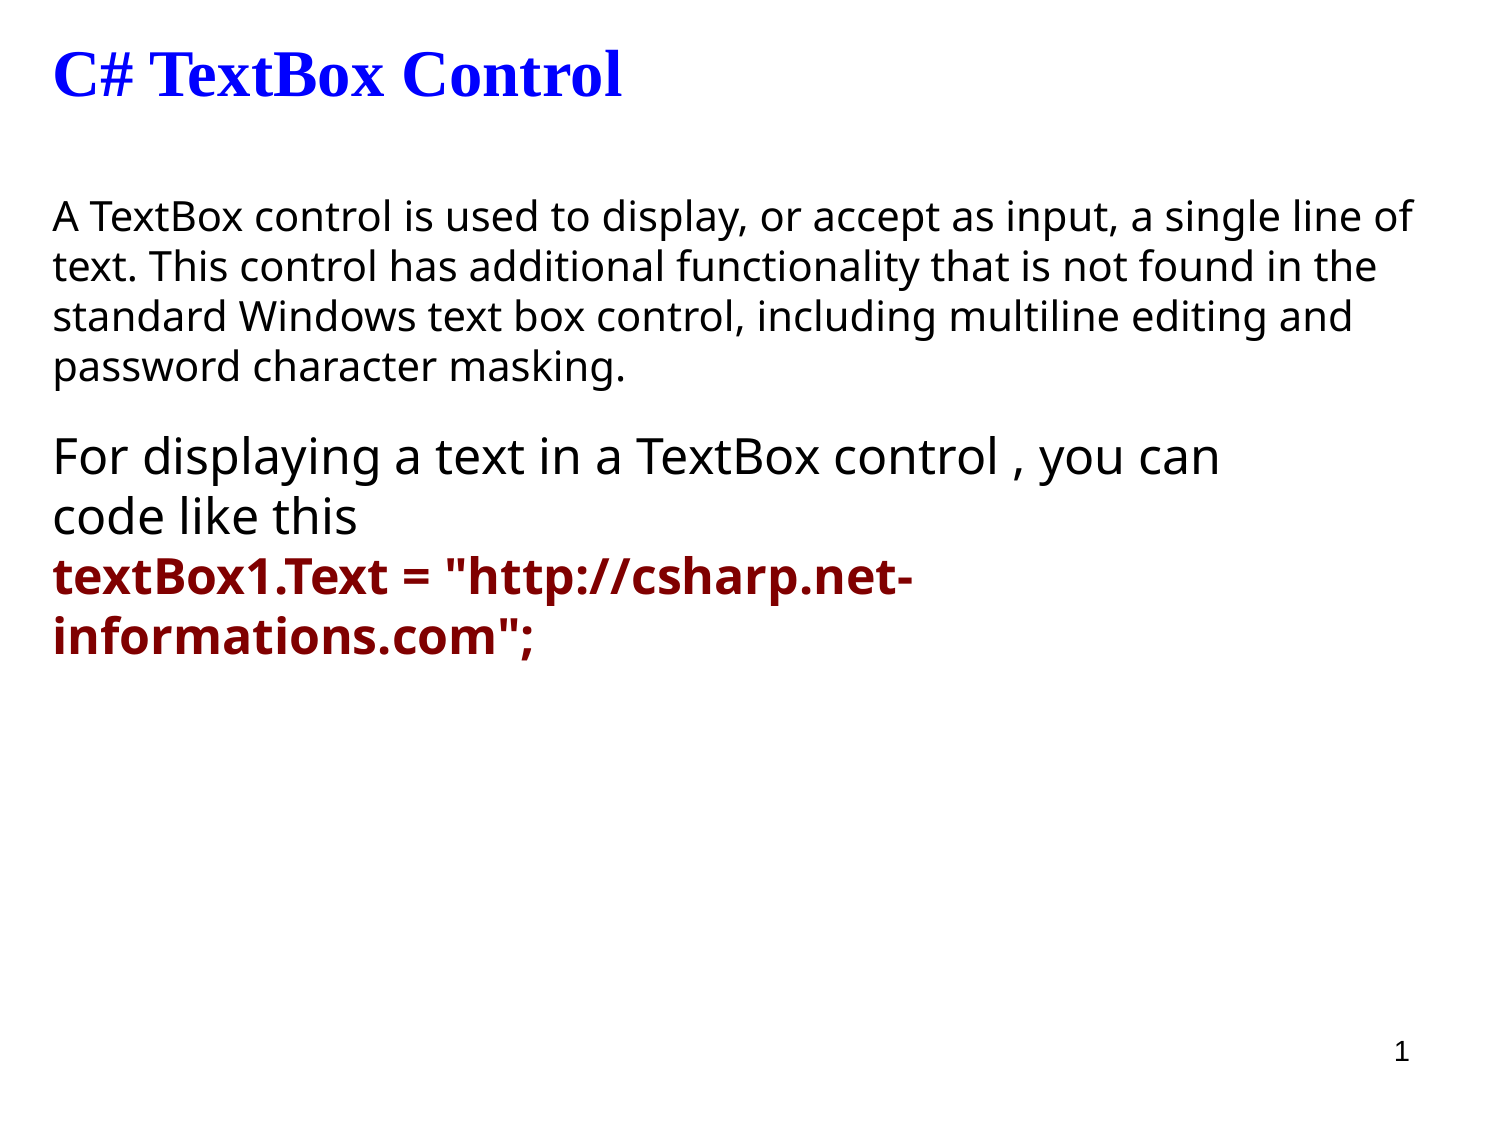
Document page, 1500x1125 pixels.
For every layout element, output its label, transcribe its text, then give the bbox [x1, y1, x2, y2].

text_box For displaying a text in a TextBox control , you can code like this textBox1.Text = "http://csharp.net-informations.com"; [37, 417, 1350, 952]
slide_number 1 [1074, 1024, 1425, 1103]
text_box C# TextBox Control A TextBox control is used to display, or accept as input, a single line of text. This control has additional functionality that is not found in the standard Windows text box control, including multiline editing and password character masking. [37, 22, 1500, 398]
